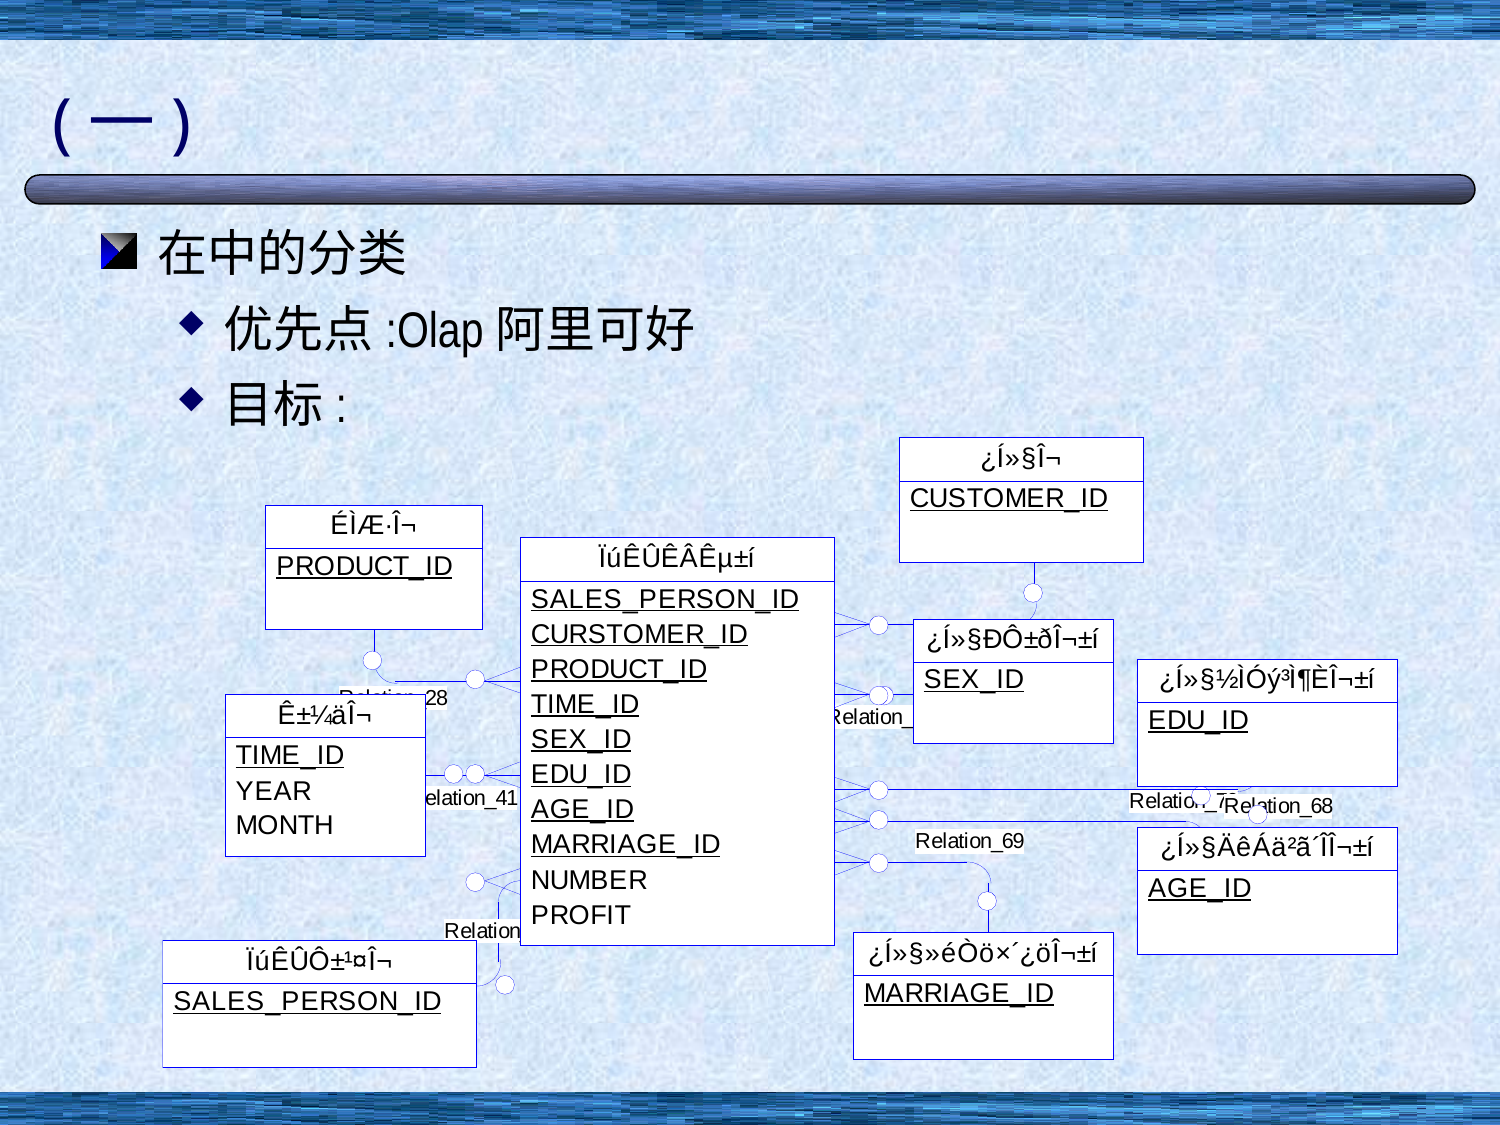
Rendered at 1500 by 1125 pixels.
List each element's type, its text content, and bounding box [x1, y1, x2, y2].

list 在中的分类 优先点:Olap阿里可好 目标: [86, 207, 1412, 1033]
picture [0, 0, 1500, 1125]
title (一) [37, 79, 1450, 167]
